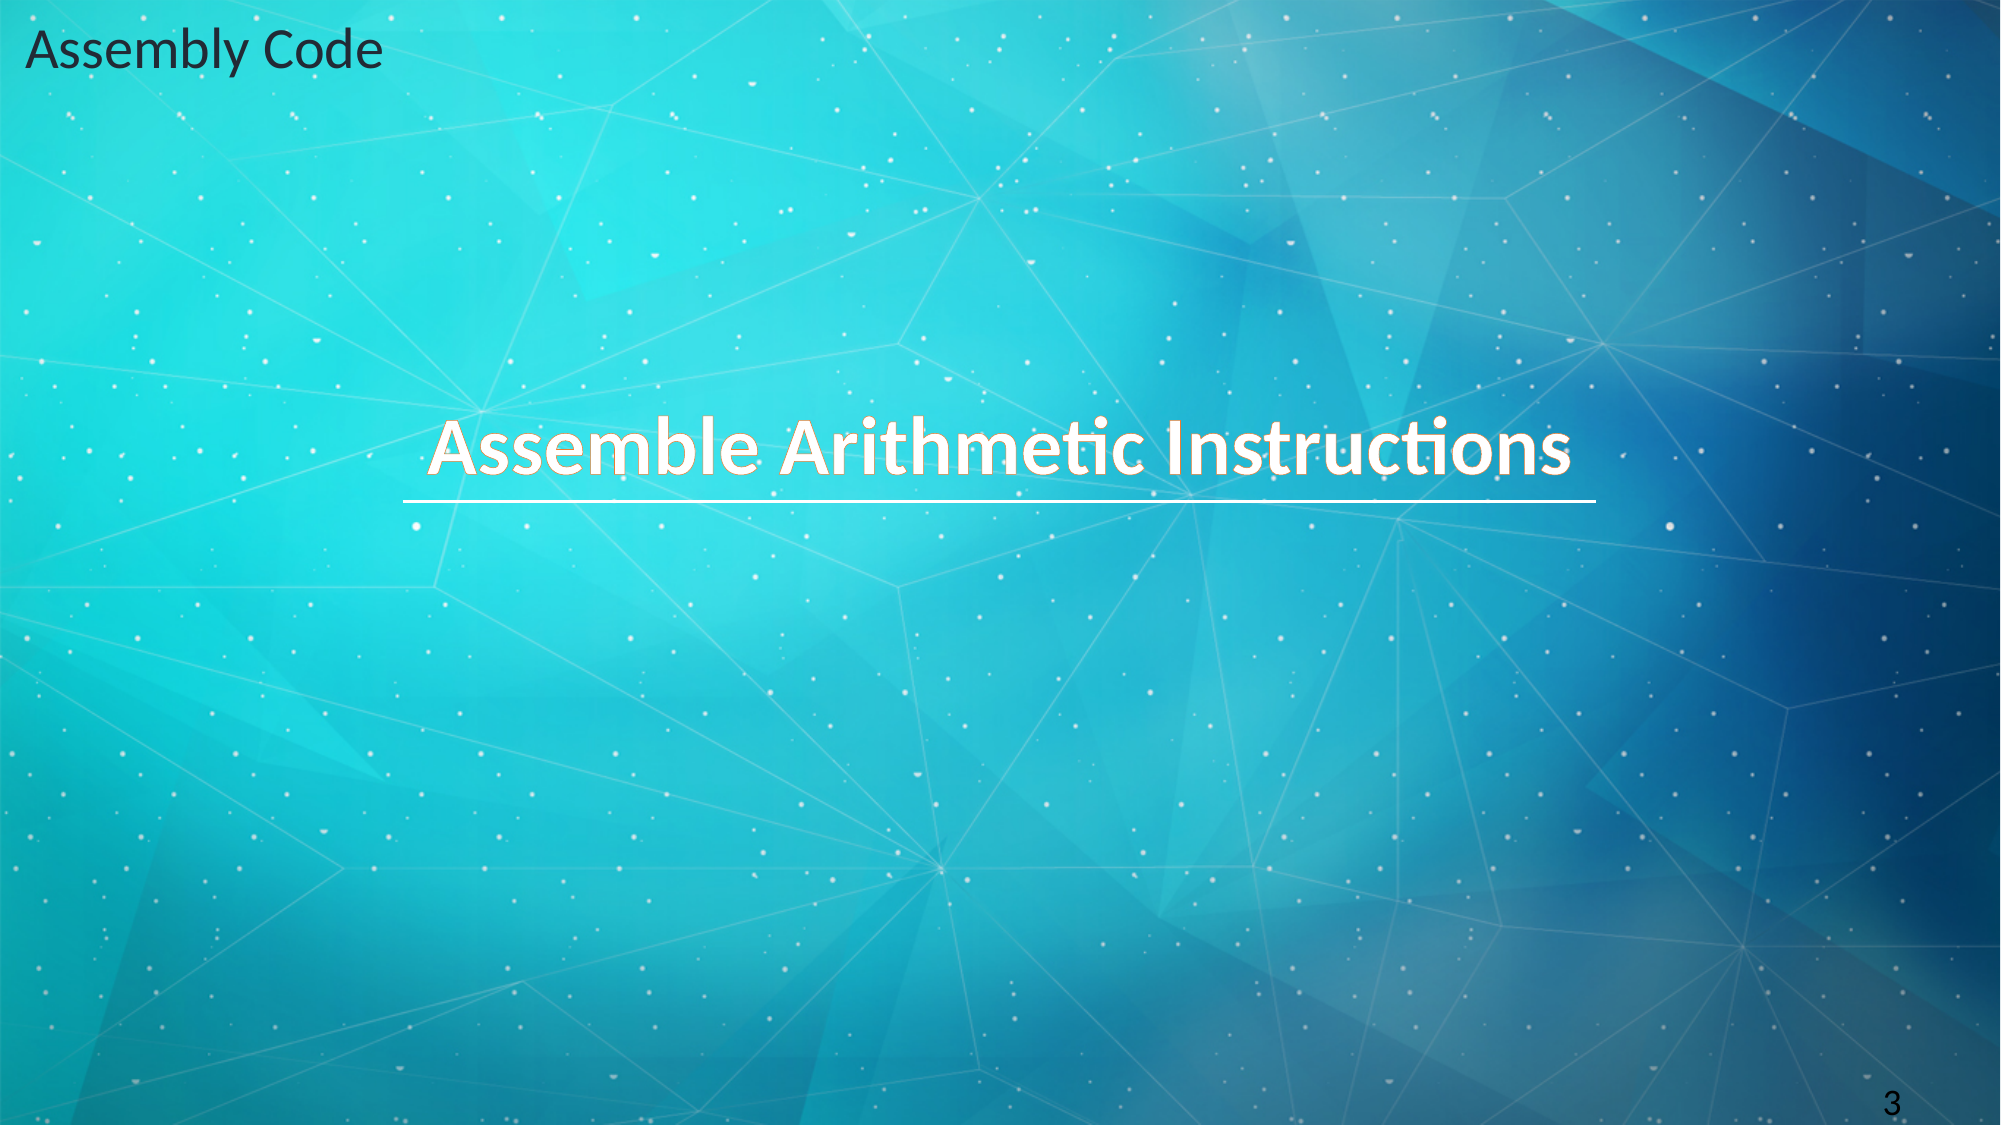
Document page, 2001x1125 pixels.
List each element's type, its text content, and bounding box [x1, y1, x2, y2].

picture [0, 0, 2001, 1125]
slide_number 3 [1867, 1070, 2000, 1125]
list Assembly Code [10, 10, 405, 90]
title Assemble Arithmetic Instructions [404, 395, 1596, 502]
